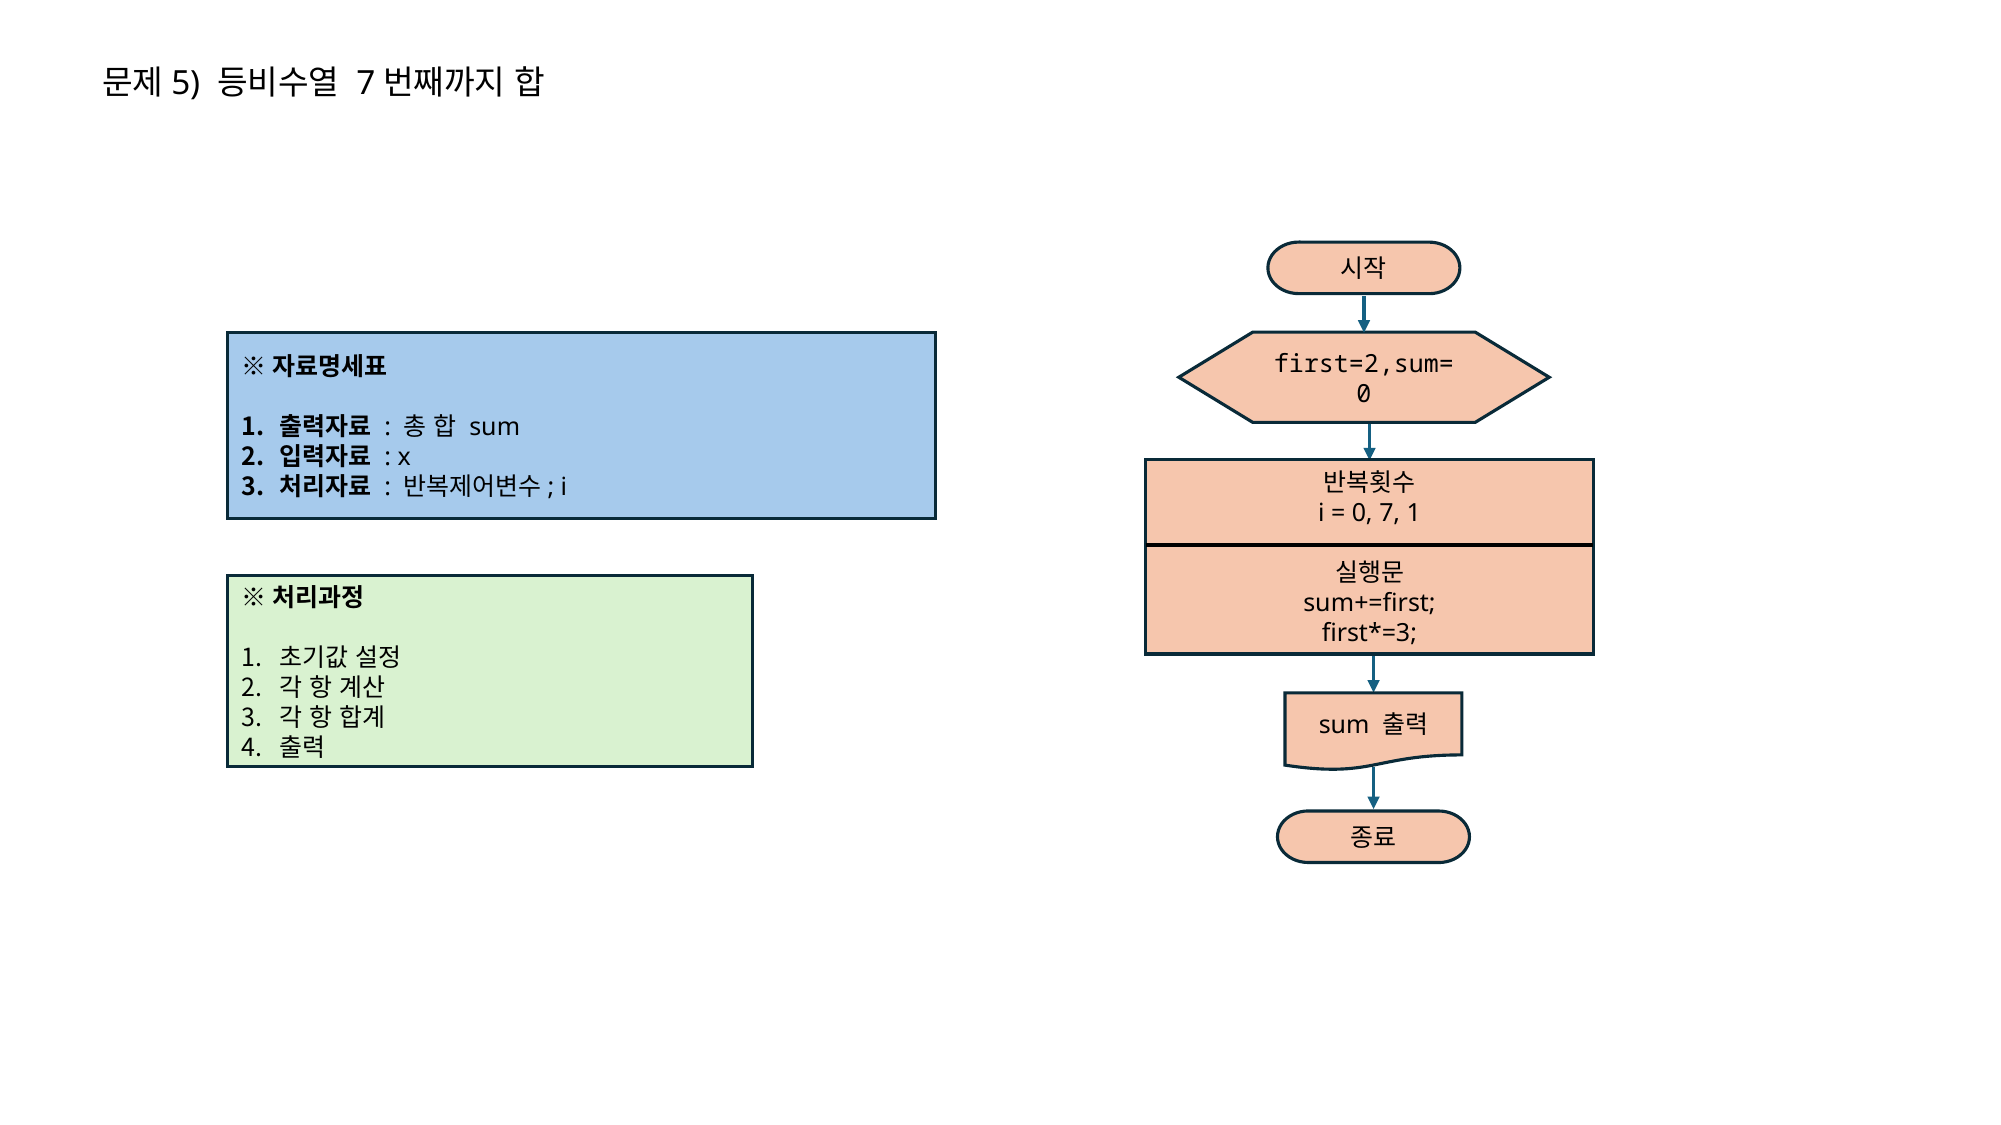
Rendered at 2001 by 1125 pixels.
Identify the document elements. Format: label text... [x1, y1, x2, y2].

text_box 종료 [1275, 809, 1472, 865]
text_box sum 출력 [1283, 691, 1464, 771]
text_box ※자료명세표 출력자료 : 총 합 sum 입력자료 : x 처리자료 : 반복제어변수; i [226, 331, 937, 520]
text_box 시작 [1266, 240, 1462, 296]
text_box first=2,sum=0 [1175, 330, 1553, 424]
text_box 문제5) 등비수열 7번째까지 합 [87, 54, 797, 109]
text_box 반복횟수 i = 0, 7, 1 실행문 sum+=first; first*=3; [1144, 458, 1595, 656]
text_box ※처리과정 초기값 설정 각 항 계산 각 항 합계 출력 [226, 574, 754, 768]
